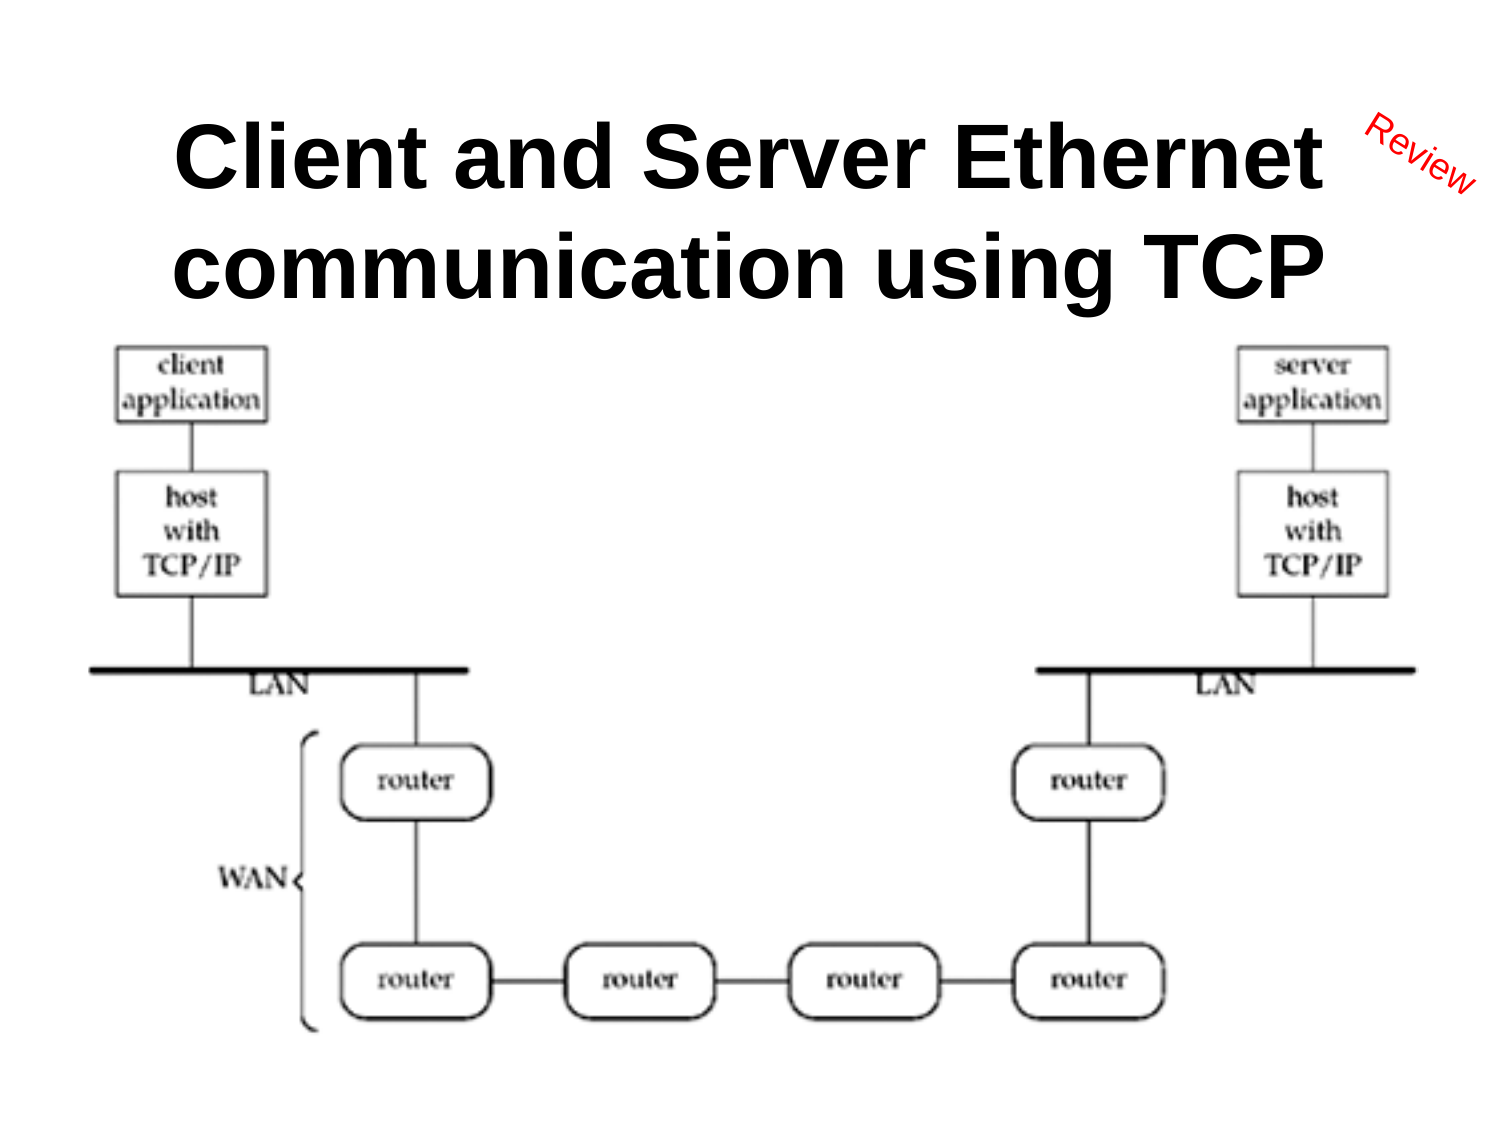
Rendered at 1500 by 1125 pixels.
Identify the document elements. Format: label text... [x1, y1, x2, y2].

picture [88, 337, 1419, 1041]
title Client and Server Ethernet communication using TCP [74, 113, 1426, 302]
text_box Review [1341, 87, 1500, 219]
